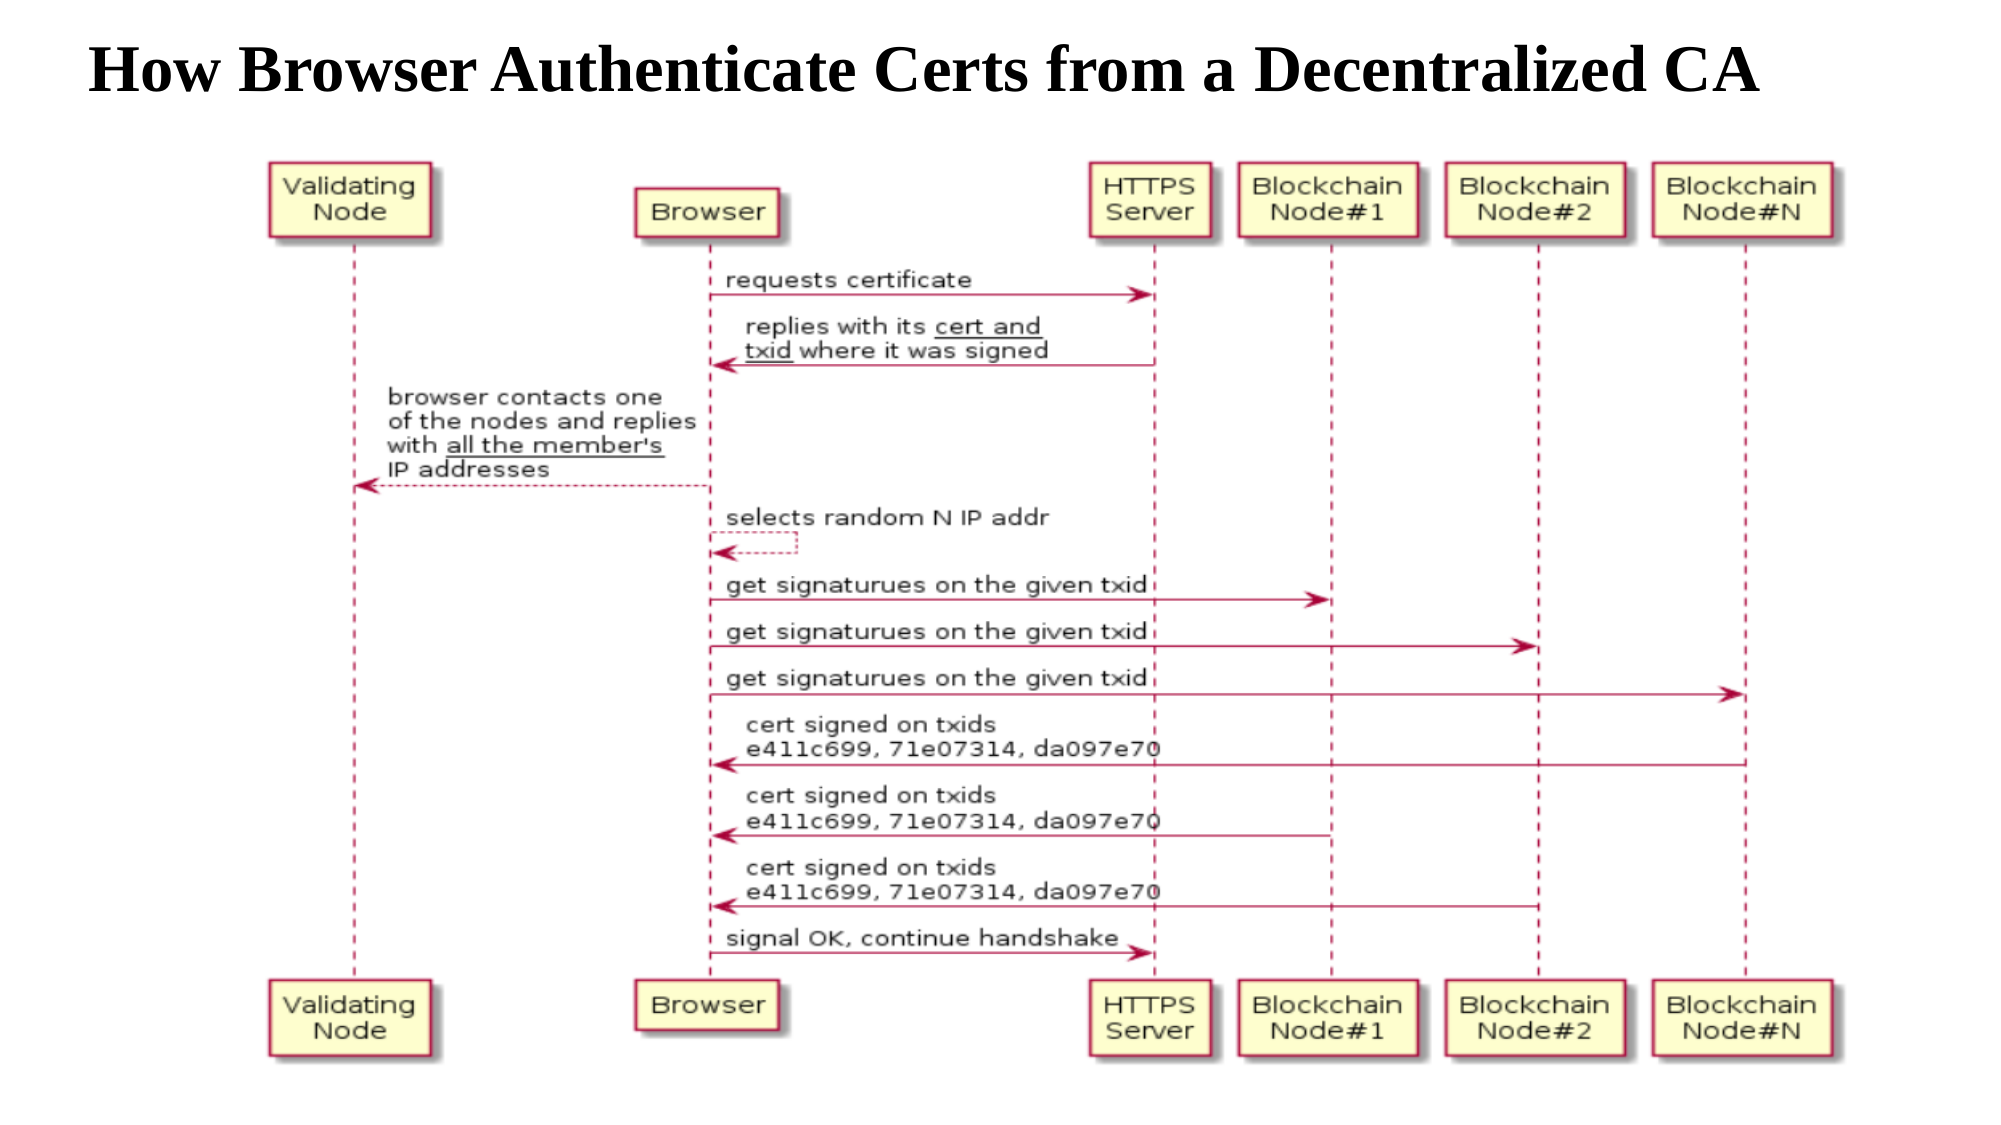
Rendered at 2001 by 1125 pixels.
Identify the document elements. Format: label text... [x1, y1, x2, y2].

picture [250, 151, 1850, 1080]
title How Browser Authenticate Certs from a Decentralized CA [68, 14, 1932, 223]
